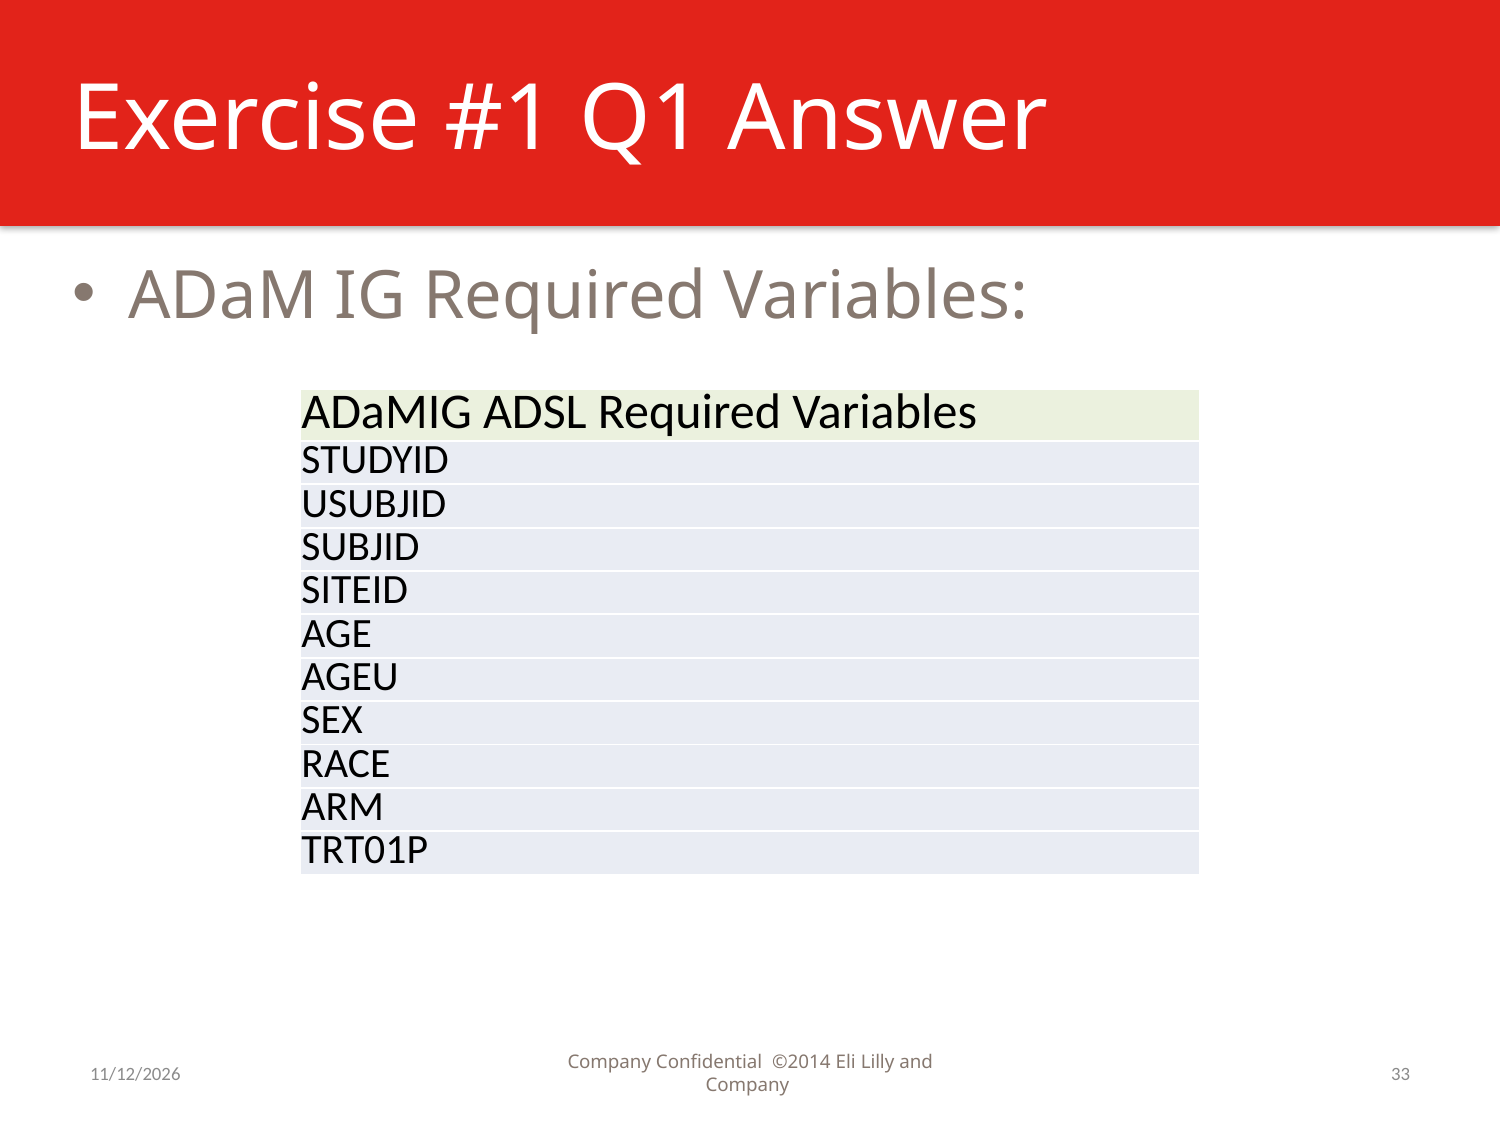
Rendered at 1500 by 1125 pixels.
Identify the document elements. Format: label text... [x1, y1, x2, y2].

slide_number 33 [1074, 1042, 1425, 1103]
table_cell STUDYID [301, 442, 1199, 483]
table_cell SUBJID [301, 529, 1199, 570]
table_cell ARM [301, 789, 1199, 830]
table_cell RACE [301, 745, 1199, 787]
table_cell AGE [301, 615, 1199, 657]
table_cell SEX [301, 702, 1199, 744]
table_cell TRT01P [301, 832, 1199, 874]
footer Company Confidential ©2014 Eli Lilly and Company [512, 1042, 988, 1103]
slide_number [75, 1042, 425, 1103]
table_cell USUBJID [301, 485, 1199, 527]
list ADaM IG Required Variables: [56, 244, 1450, 1005]
table_header ADaMIG ADSL Required Variables [301, 390, 1199, 440]
table_cell AGEU [301, 659, 1199, 700]
table_cell SITEID [301, 572, 1199, 613]
title Exercise #1 Q1 Answer [56, 19, 1450, 207]
